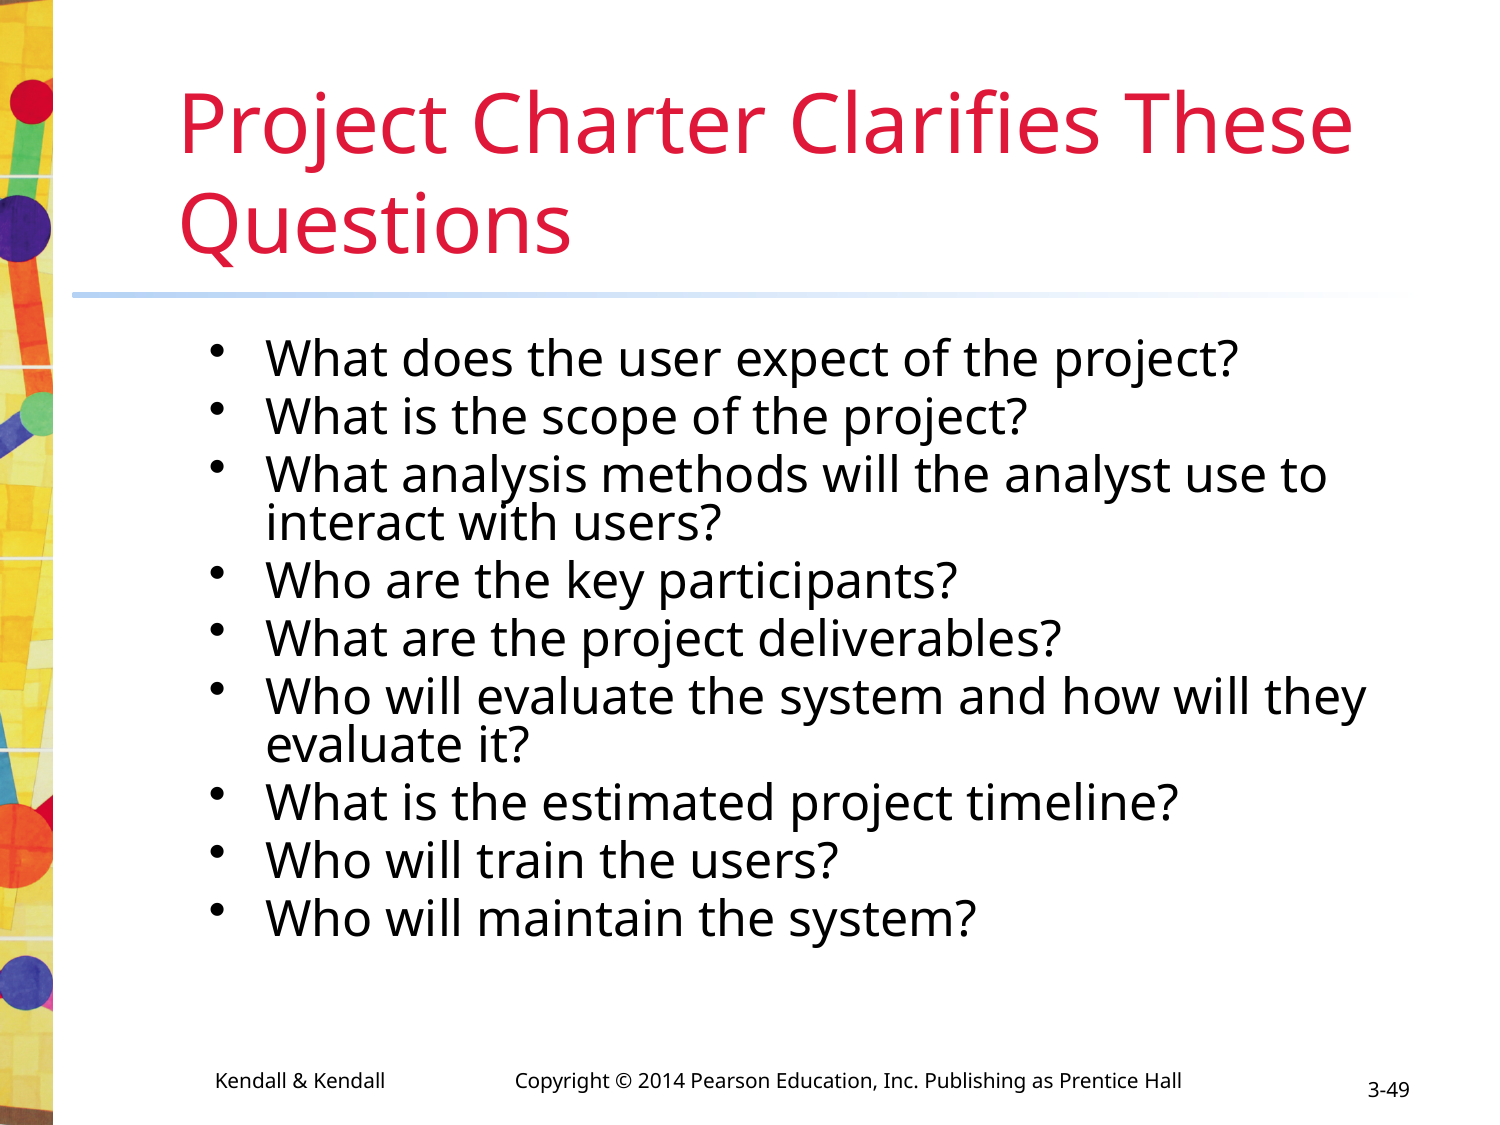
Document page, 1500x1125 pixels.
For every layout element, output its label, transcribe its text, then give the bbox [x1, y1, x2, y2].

slide_number 3-49 [1112, 1037, 1425, 1113]
list What does the user expect of the project? What is the scope of the project? What analysis methods will the analyst use to interact with users? Who are the key participants? What are the project deliverables? Who will evaluate the system and how will they evaluate it? What is the estimated project timeline? Who will train the users? Who will maintain the system? [193, 330, 1470, 926]
picture [0, 0, 53, 1125]
title Project Charter Clarifies These Questions [162, 62, 1455, 251]
